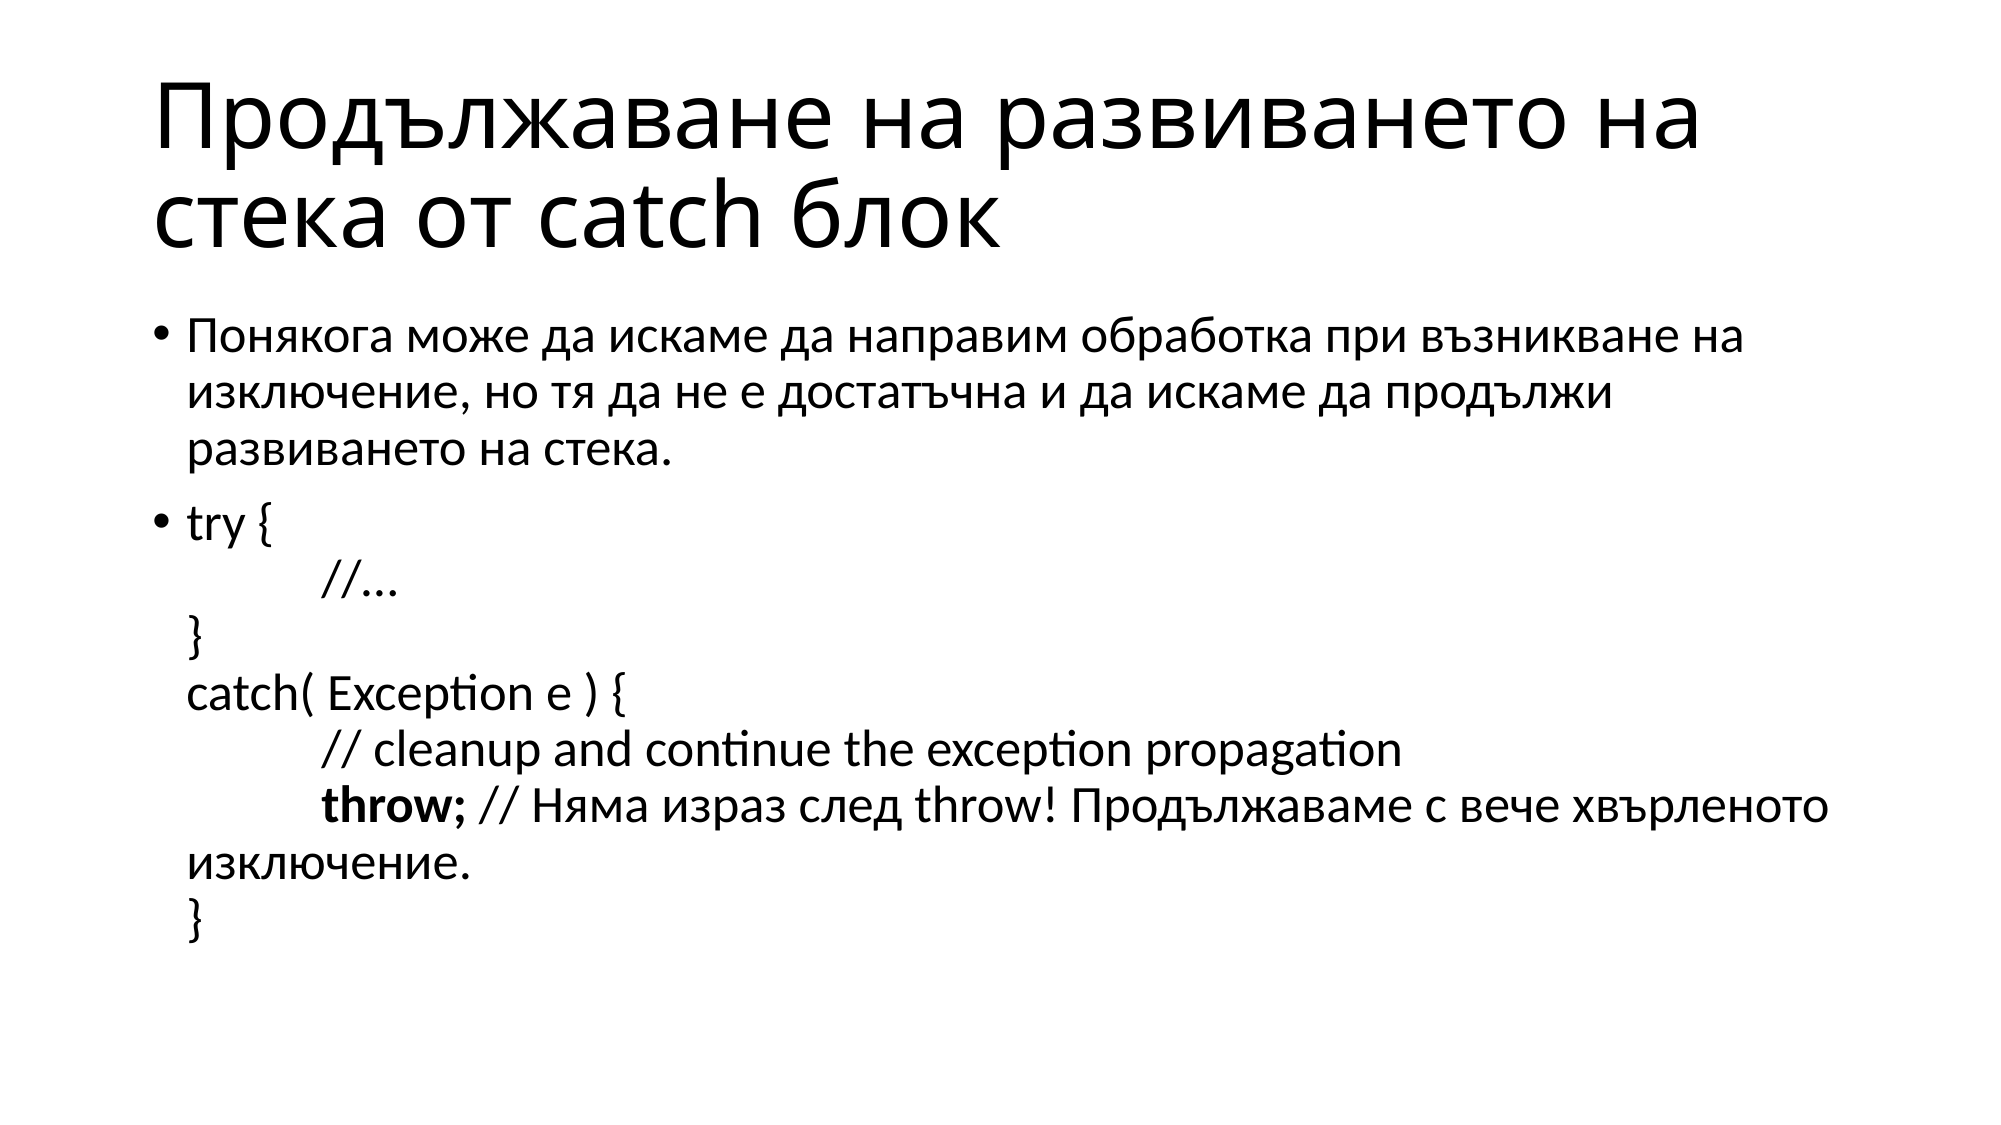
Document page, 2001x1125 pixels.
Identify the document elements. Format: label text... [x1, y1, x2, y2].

list Понякога може да искаме да направим обработка при възникване на изключение, но тя да не е достатъчна и да искаме да продължи развиването на стека. try { //… } catch( Exception e ) { // cleanup and continue the exception propagation throw; // Няма израз след throw! Продължаваме с вече хвърленото изключение. } [137, 299, 1863, 1014]
title Продължаване на развиването на стека от catch блок [137, 59, 1863, 278]
